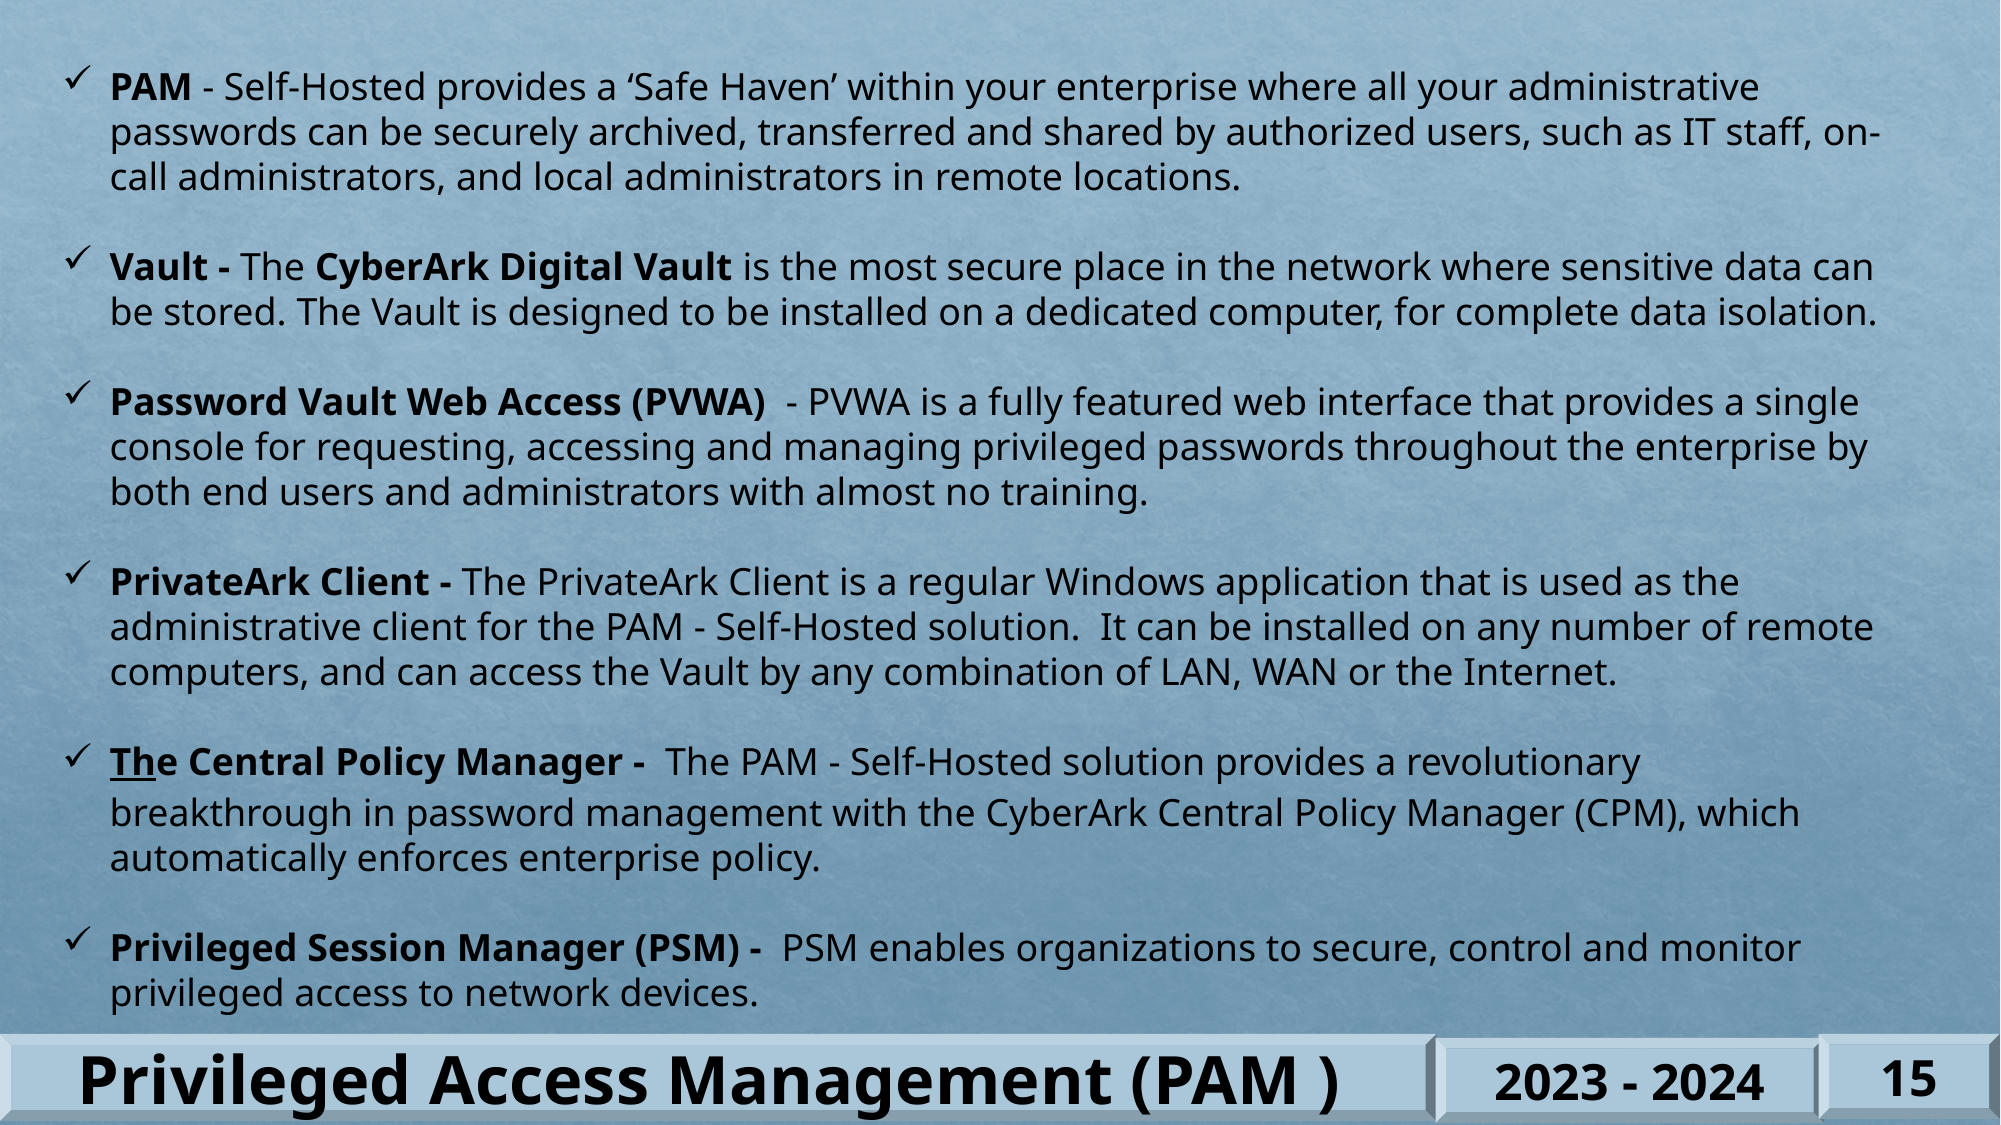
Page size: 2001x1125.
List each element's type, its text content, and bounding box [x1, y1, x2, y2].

text_box 15 [1817, 1033, 2000, 1120]
text_box 2023 - 2024 [1434, 1037, 1826, 1124]
text_box PAM - Self-Hosted provides a ‘Safe Haven’ within your enterprise where all your administrative passwords can be securely archived, transferred and shared by authorized users, such as IT staff, on-call administrators, and local administrators in remote locations. Vault - The CyberArk Digital Vault is the most secure place in the network where sensitive data can be stored. The Vault is designed to be installed on a dedicated computer, for complete data isolation. Password Vault Web Access (PVWA) - PVWA is a fully featured web interface that provides a single console for requesting, accessing and managing privileged passwords throughout the enterprise by both end users and administrators with almost no training. PrivateArk Client - The PrivateArk Client is a regular Windows application that is used as the administrative client for the PAM - Self-Hosted solution. It can be installed on any number of remote computers, and can access the Vault by any combination of LAN, WAN or the Internet. The Central Policy Manager - The PAM - Self-Hosted solution provides a revolutionary breakthrough in password management with the CyberArk Central Policy Manager (CPM), which automatically enforces enterprise policy. Privileged Session Manager (PSM) - PSM enables organizations to secure, control and monitor privileged access to network devices. [47, 55, 1904, 1037]
text_box Privileged Access Management (PAM ) [0, 1033, 1438, 1122]
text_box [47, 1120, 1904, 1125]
